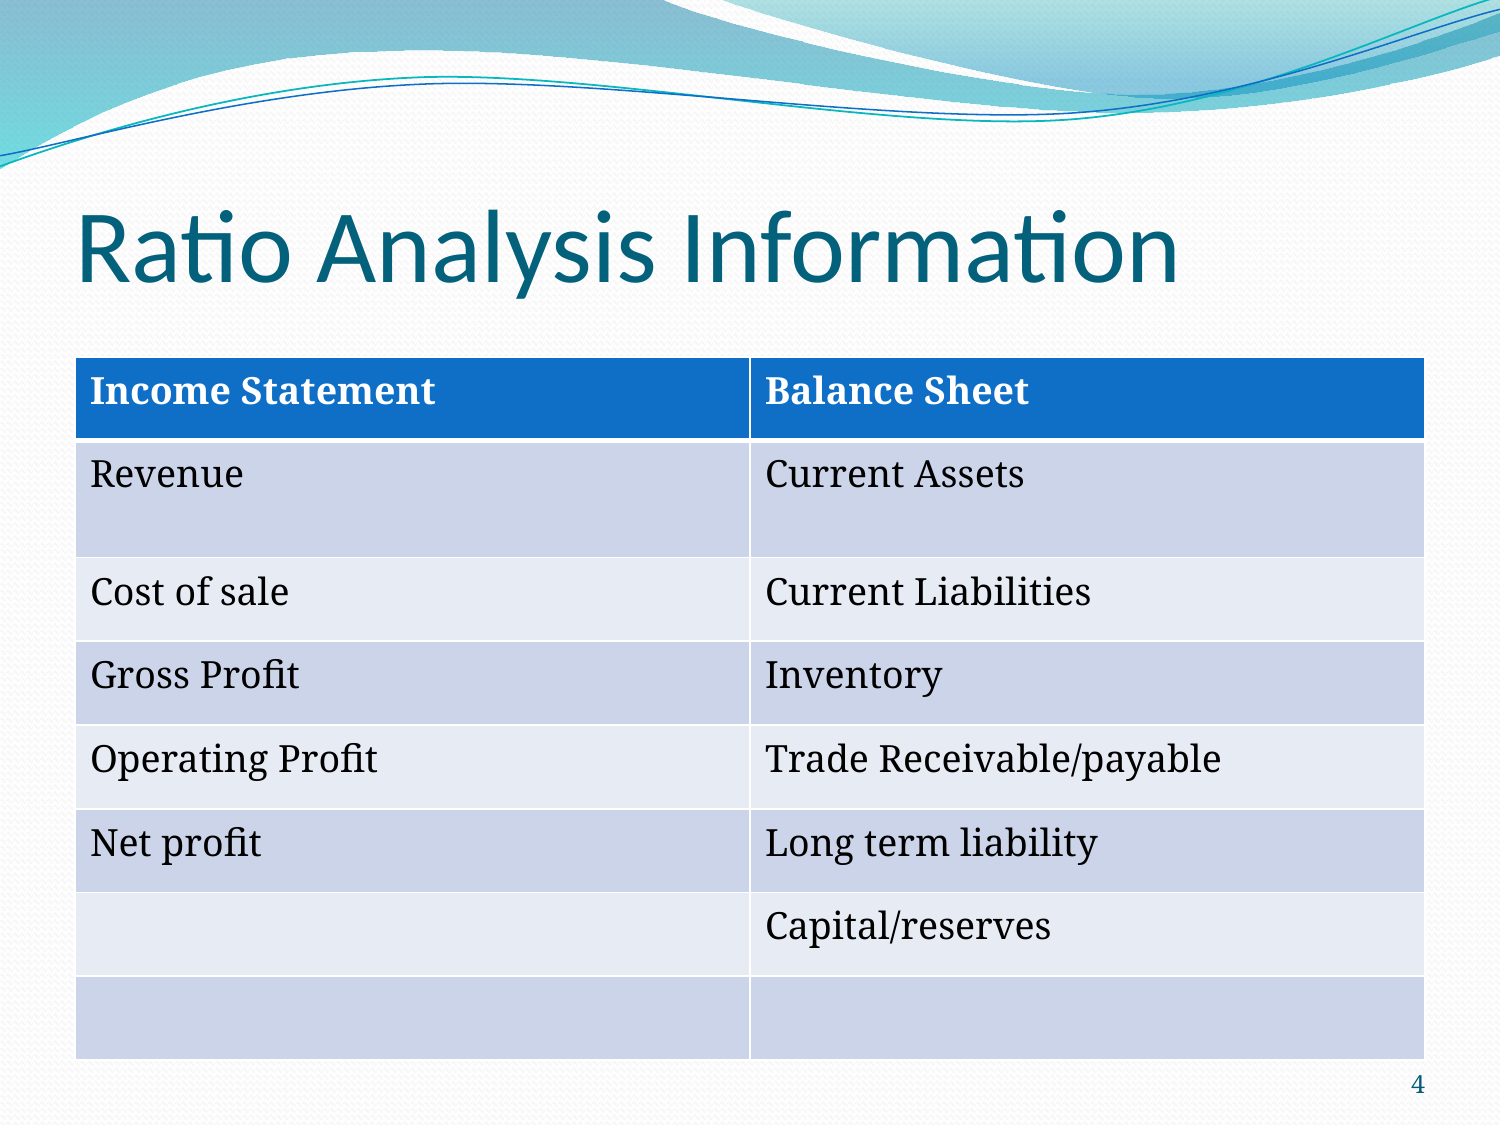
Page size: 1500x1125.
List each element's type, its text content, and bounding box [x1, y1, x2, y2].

table_cell [76, 893, 749, 975]
slide_number 4 [1299, 1042, 1425, 1103]
table_cell Gross Profit [76, 642, 749, 724]
table_cell Operating Profit [76, 726, 749, 808]
table_cell Long term liability [751, 810, 1424, 892]
table_cell Current Liabilities [751, 558, 1424, 640]
table_cell Cost of sale [76, 558, 749, 640]
table_cell Revenue [76, 443, 749, 557]
table_cell Trade Receivable/payable [751, 726, 1424, 808]
table_cell Current Assets [751, 443, 1424, 557]
table_cell Inventory [751, 642, 1424, 724]
table_cell [76, 977, 749, 1059]
table_cell Net profit [76, 810, 749, 892]
table_header Income Statement [76, 358, 749, 438]
table_cell [751, 977, 1424, 1059]
title Ratio Analysis Information [75, 115, 1425, 303]
table_header Balance Sheet [751, 358, 1424, 438]
table_cell Capital/reserves [751, 893, 1424, 975]
